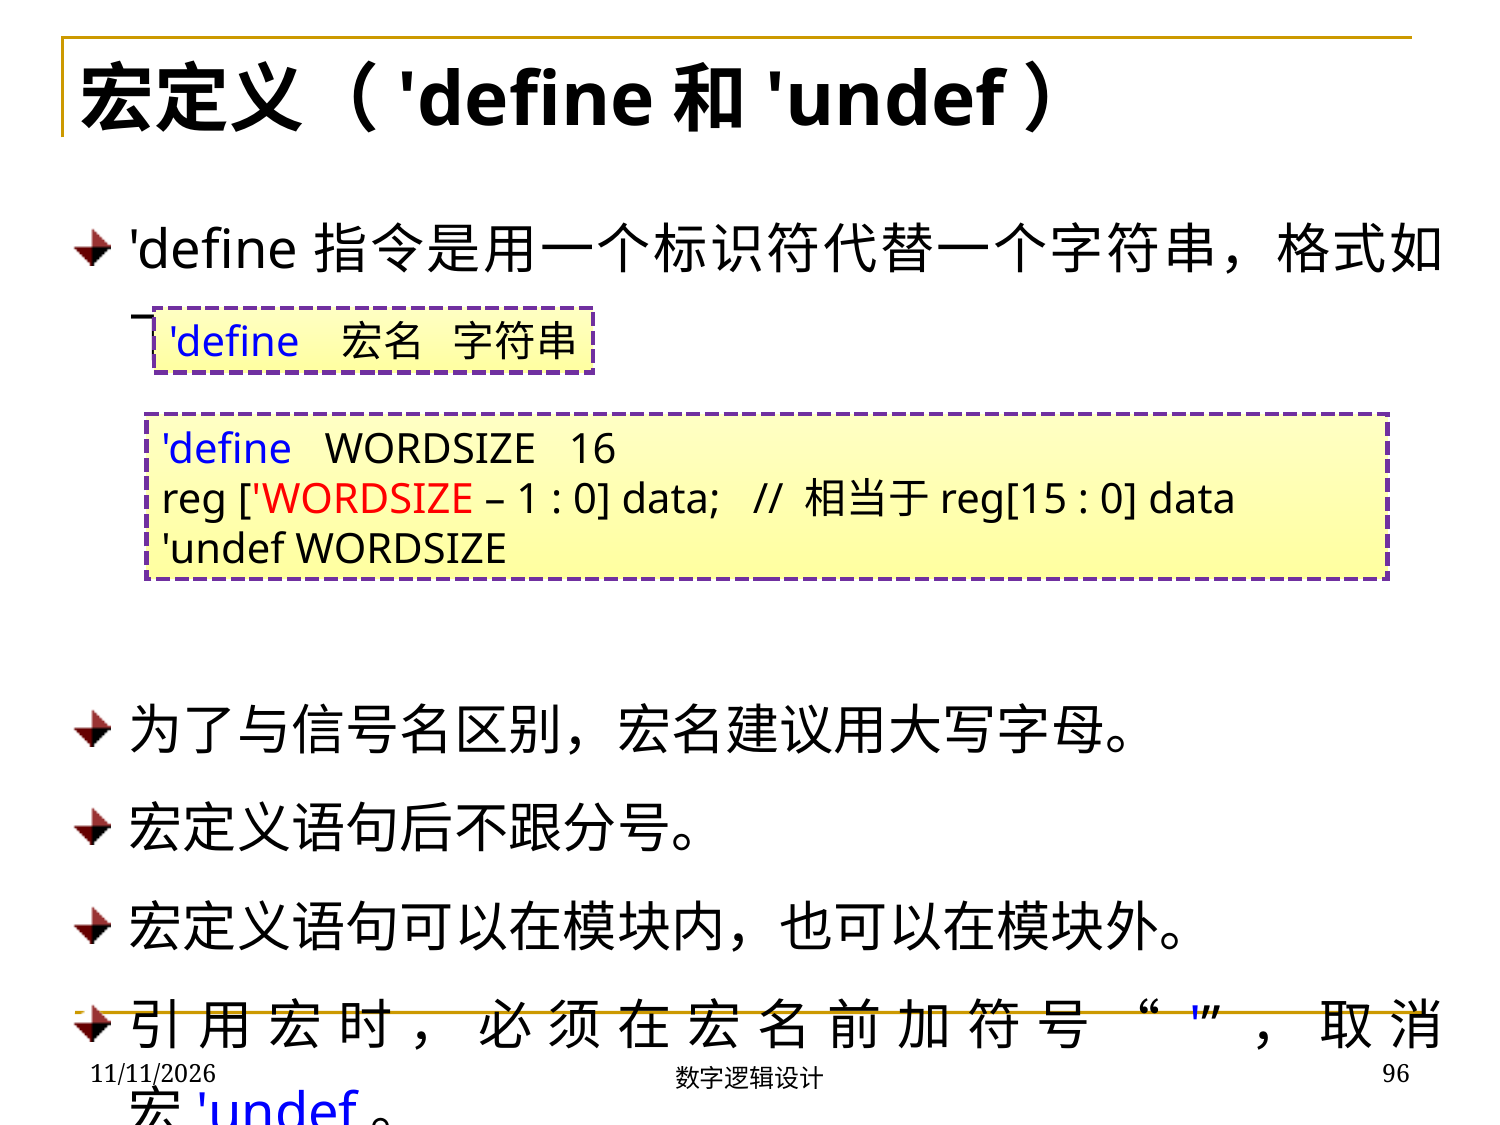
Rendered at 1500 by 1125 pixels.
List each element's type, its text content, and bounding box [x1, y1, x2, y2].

text_box 'define WORDSIZE 16 reg ['WORDSIZE – 1 : 0] data; // 相当于reg[15 : 0] data 'undef WORDSIZE [146, 414, 1388, 579]
picture [72, 227, 111, 266]
slide_number 96 [1074, 1023, 1426, 1100]
picture [72, 1003, 111, 1042]
picture [72, 806, 111, 845]
picture [72, 905, 111, 944]
text_box 'define指令是用一个标识符代替一个字符串，格式如下： 为了与信号名区别，宏名建议用大写字母。 宏定义语句后不跟分号。 宏定义语句可以在模块内，也可以在模块外。 引用宏时，必须在宏名前加符号“'”，取消宏'undef。 [57, 184, 1459, 386]
text_box 宏定义（'define和'undef） [64, 42, 1500, 148]
footer 数字逻辑设计 [512, 1024, 988, 1101]
picture [72, 708, 111, 747]
text_box 'define 宏名 字符串 [153, 307, 594, 373]
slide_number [74, 1023, 426, 1100]
